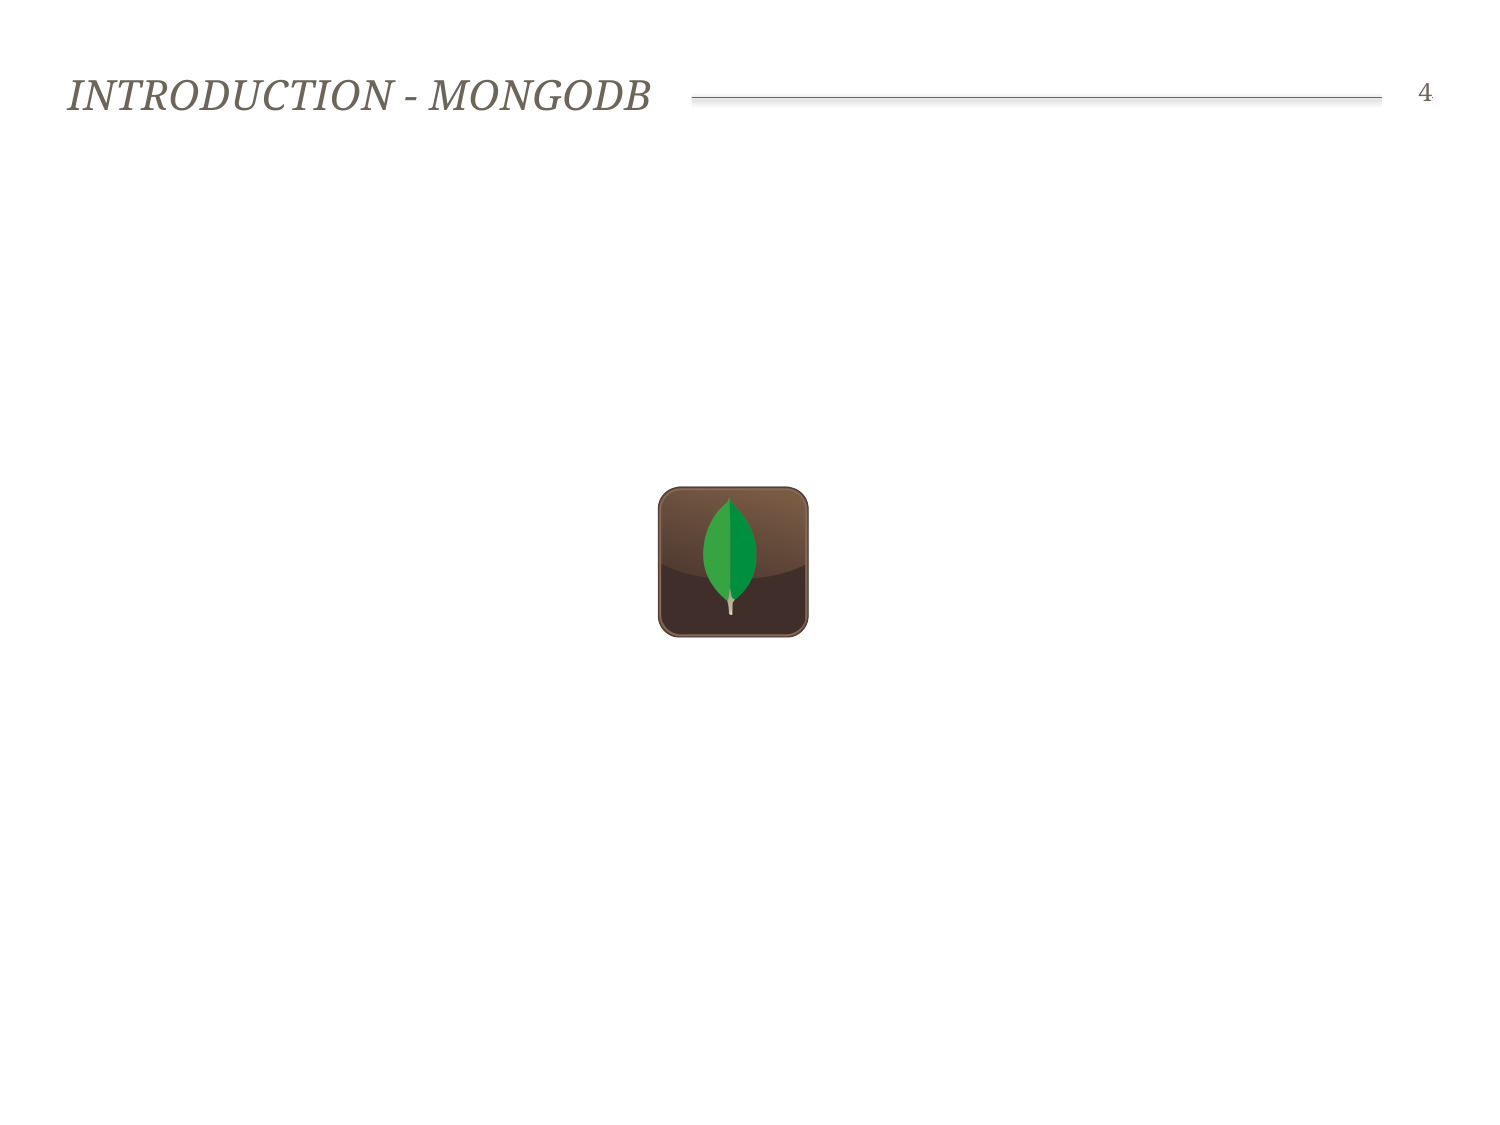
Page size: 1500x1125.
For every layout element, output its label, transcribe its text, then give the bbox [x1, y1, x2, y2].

title Introduction - Mongodb [52, 68, 692, 120]
picture [657, 485, 809, 638]
slide_number 4 [1381, 70, 1433, 117]
